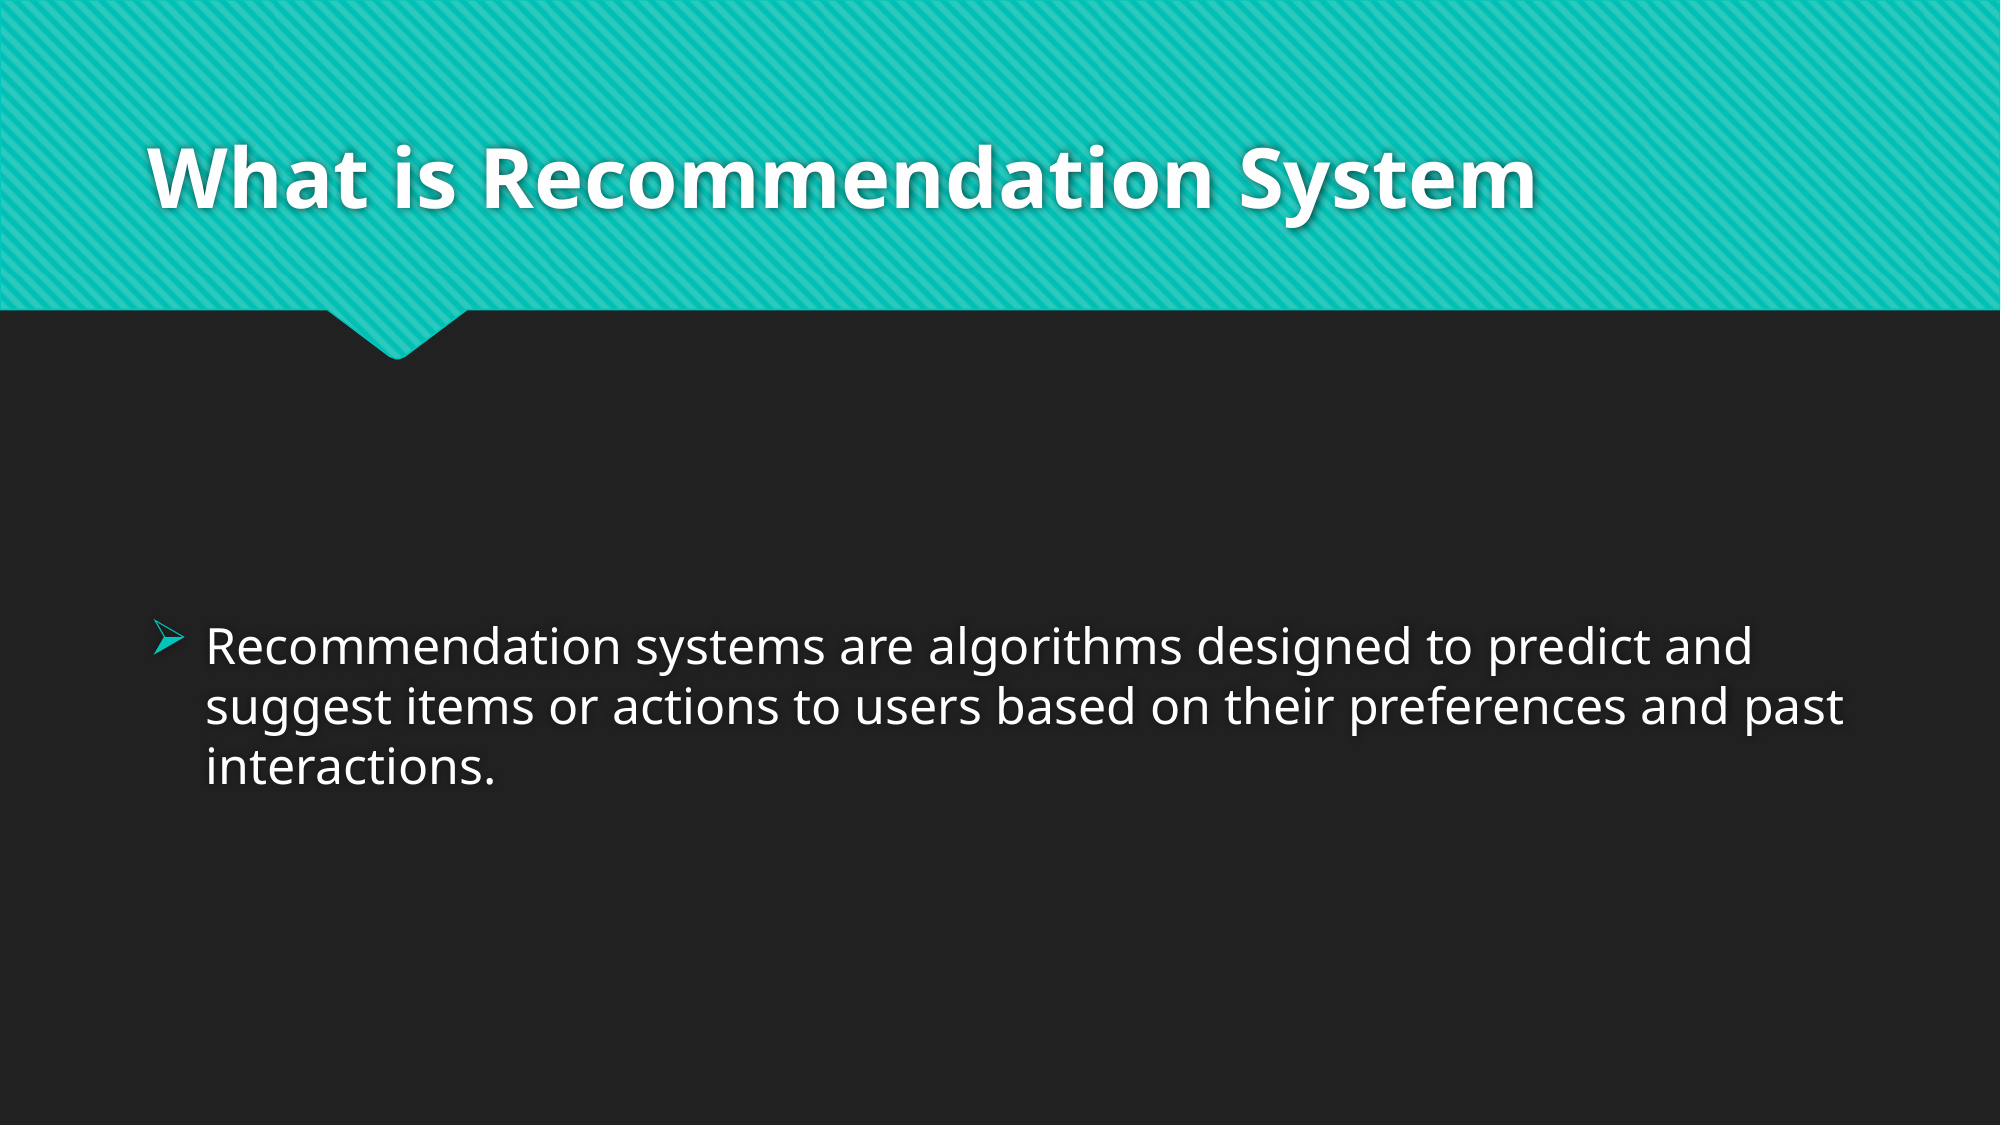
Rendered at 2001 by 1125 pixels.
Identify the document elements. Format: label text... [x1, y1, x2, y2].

title What is Recommendation System [132, 73, 1868, 233]
list Recommendation systems are algorithms designed to predict and suggest items or actions to users based on their preferences and past interactions. [134, 364, 1866, 962]
